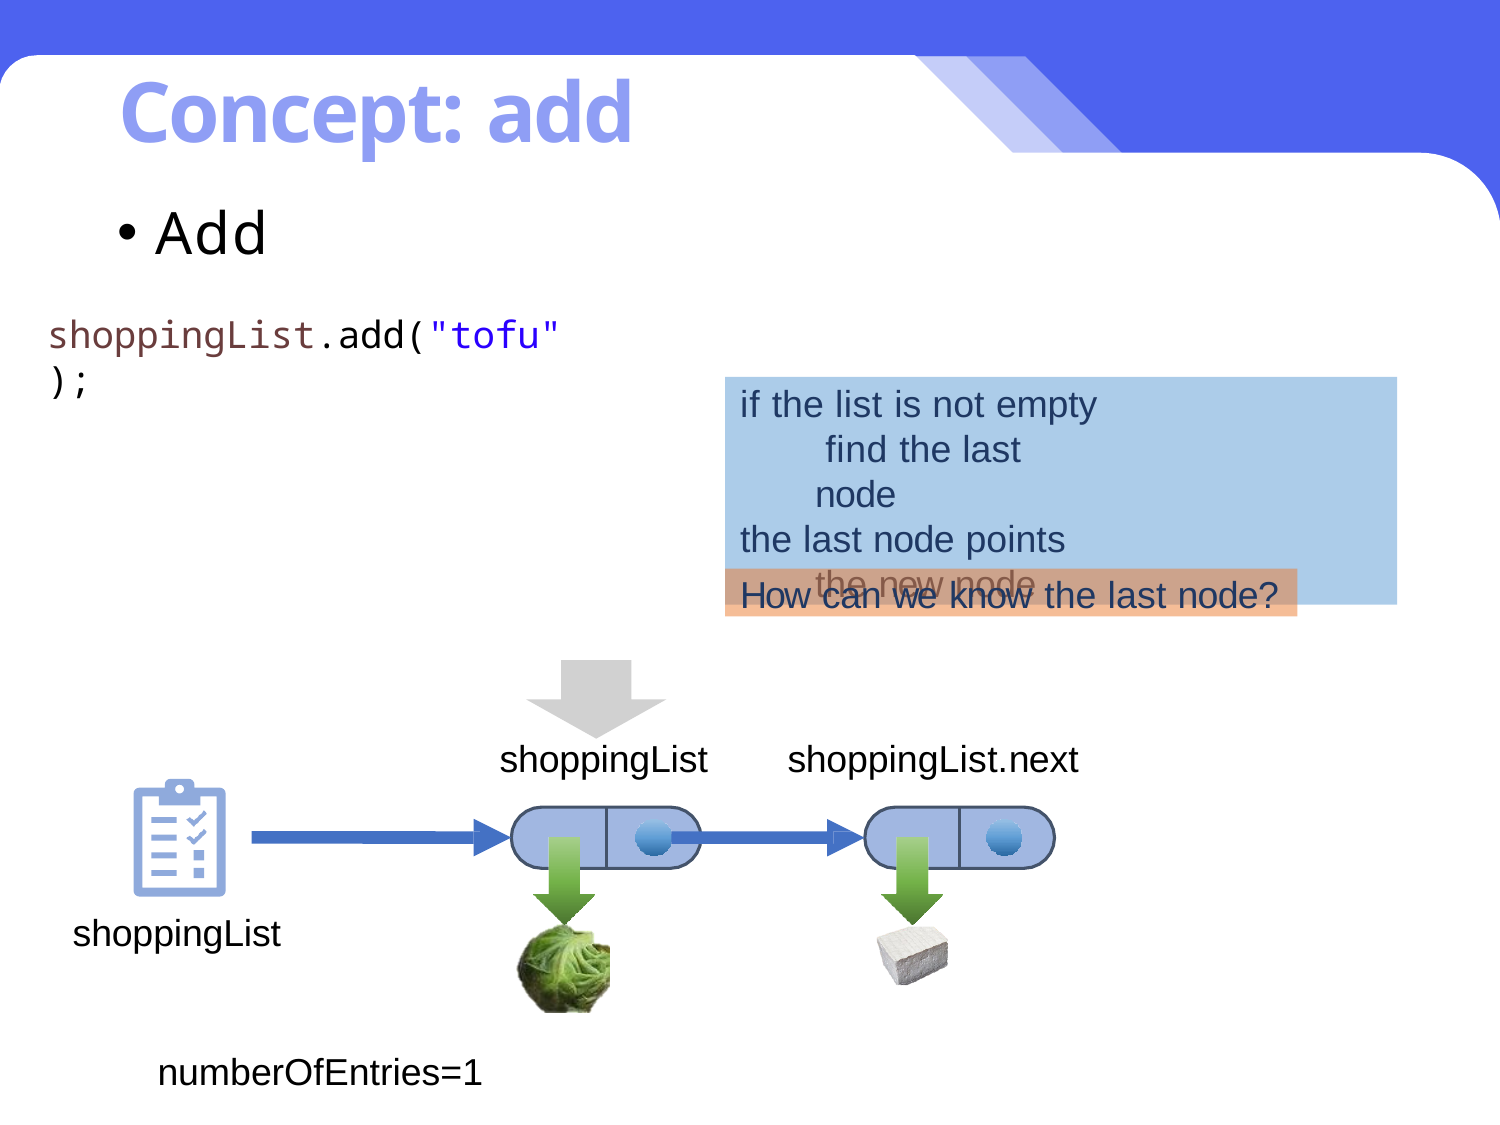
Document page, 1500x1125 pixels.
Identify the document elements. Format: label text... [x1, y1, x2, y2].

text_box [525, 659, 1057, 992]
text_box if the list is not empty find the last node the last node points the new node [725, 376, 1398, 605]
text_box shoppingList.next [1061, 732, 1083, 780]
text_box shoppingList [497, 732, 520, 777]
text_box Add shoppingList.add("tofu"); [44, 193, 564, 402]
title Concept: add [116, 56, 641, 247]
text_box How can we know the last node? [725, 568, 1298, 617]
text_box shoppingList numberOfEntries=1 [70, 907, 487, 1094]
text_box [133, 778, 703, 1014]
